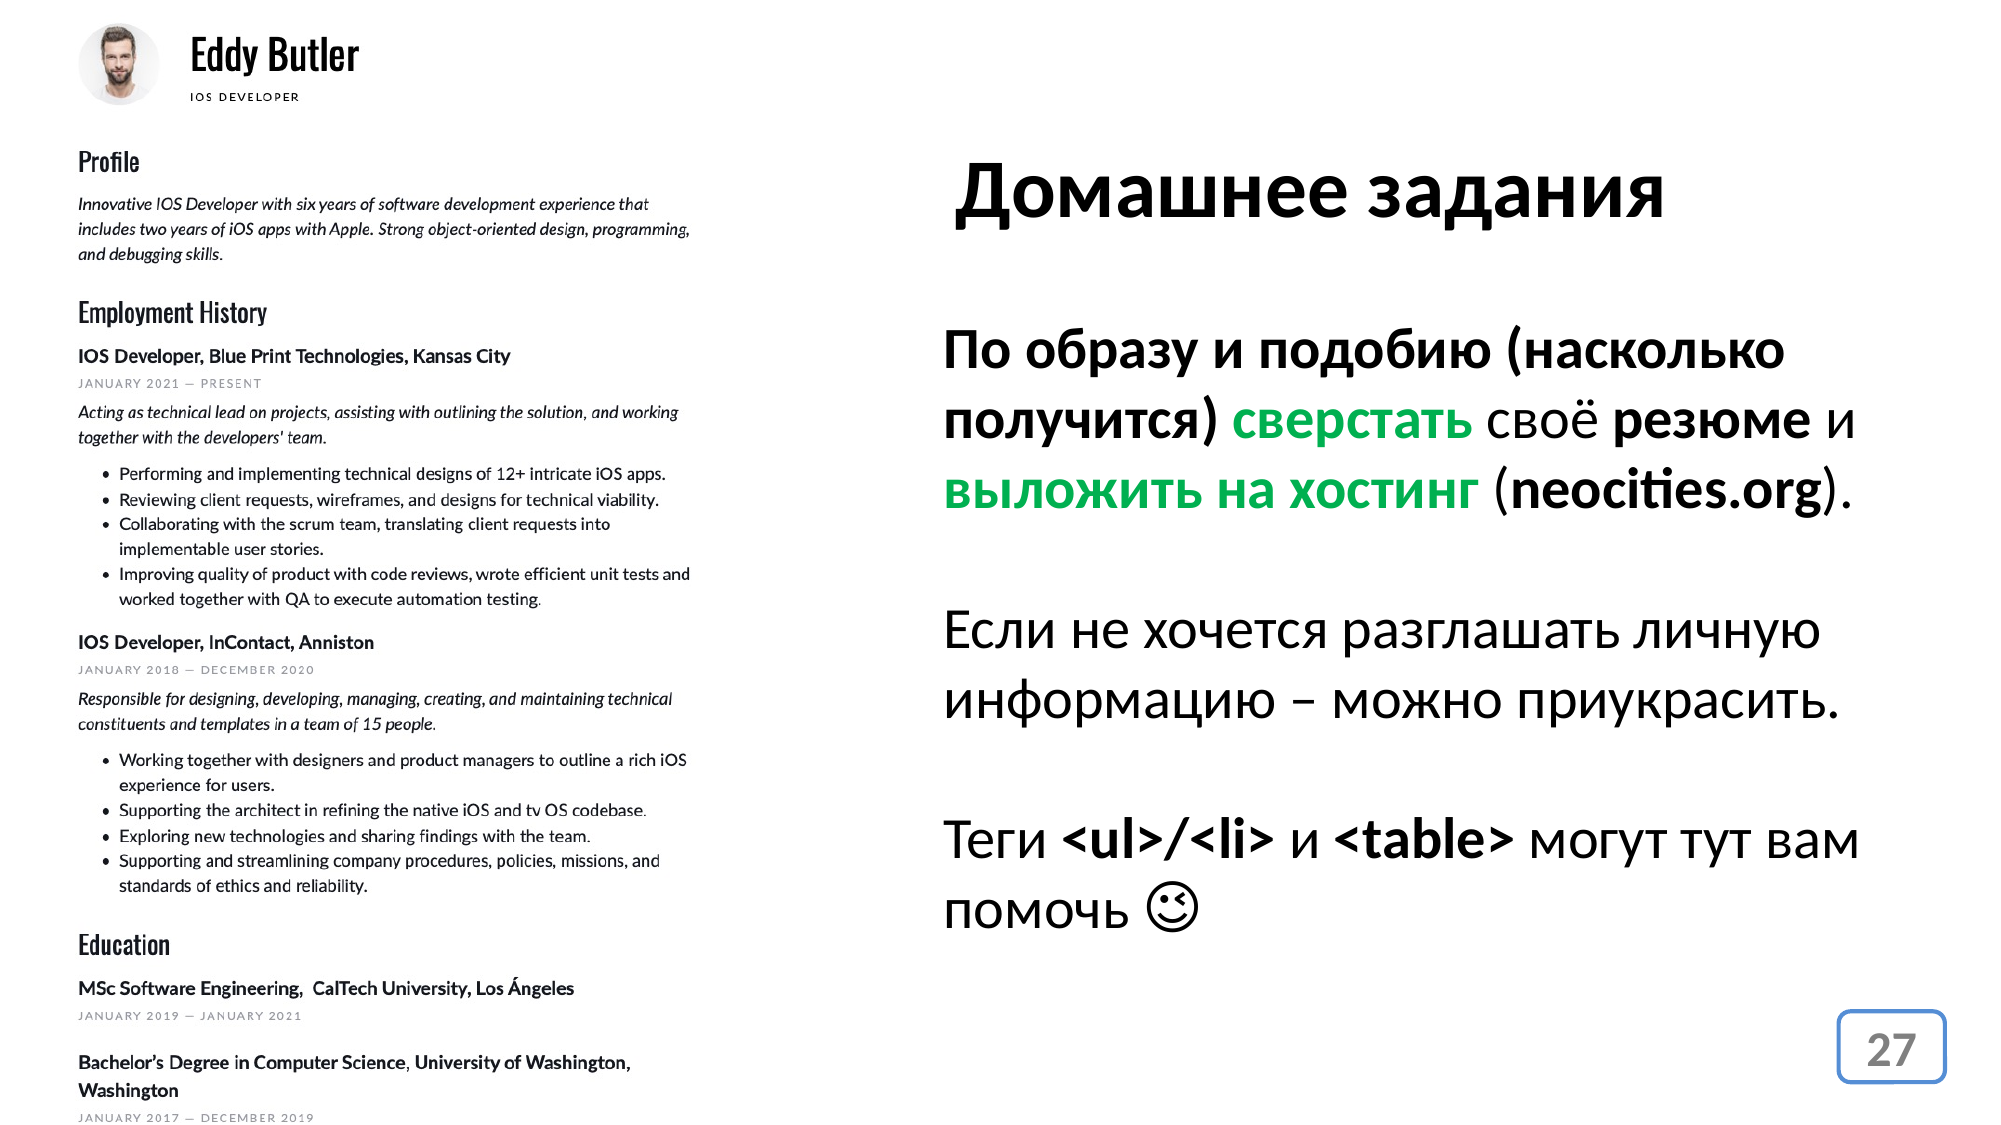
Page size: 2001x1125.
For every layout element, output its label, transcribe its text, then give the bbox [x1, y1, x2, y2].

text_box 27 [1836, 1009, 1948, 1085]
text_box По образу и подобию (насколько получится) сверстать своё резюме и выложить на хостинг (neocities.org). Если не хочется разглашать личную информацию – можно приукрасить. Теги <ul>/<li> и <table> могут тут вам помочь 😉 [929, 302, 1910, 948]
picture [0, 0, 717, 1125]
text_box Домашнее задания [940, 90, 1966, 278]
